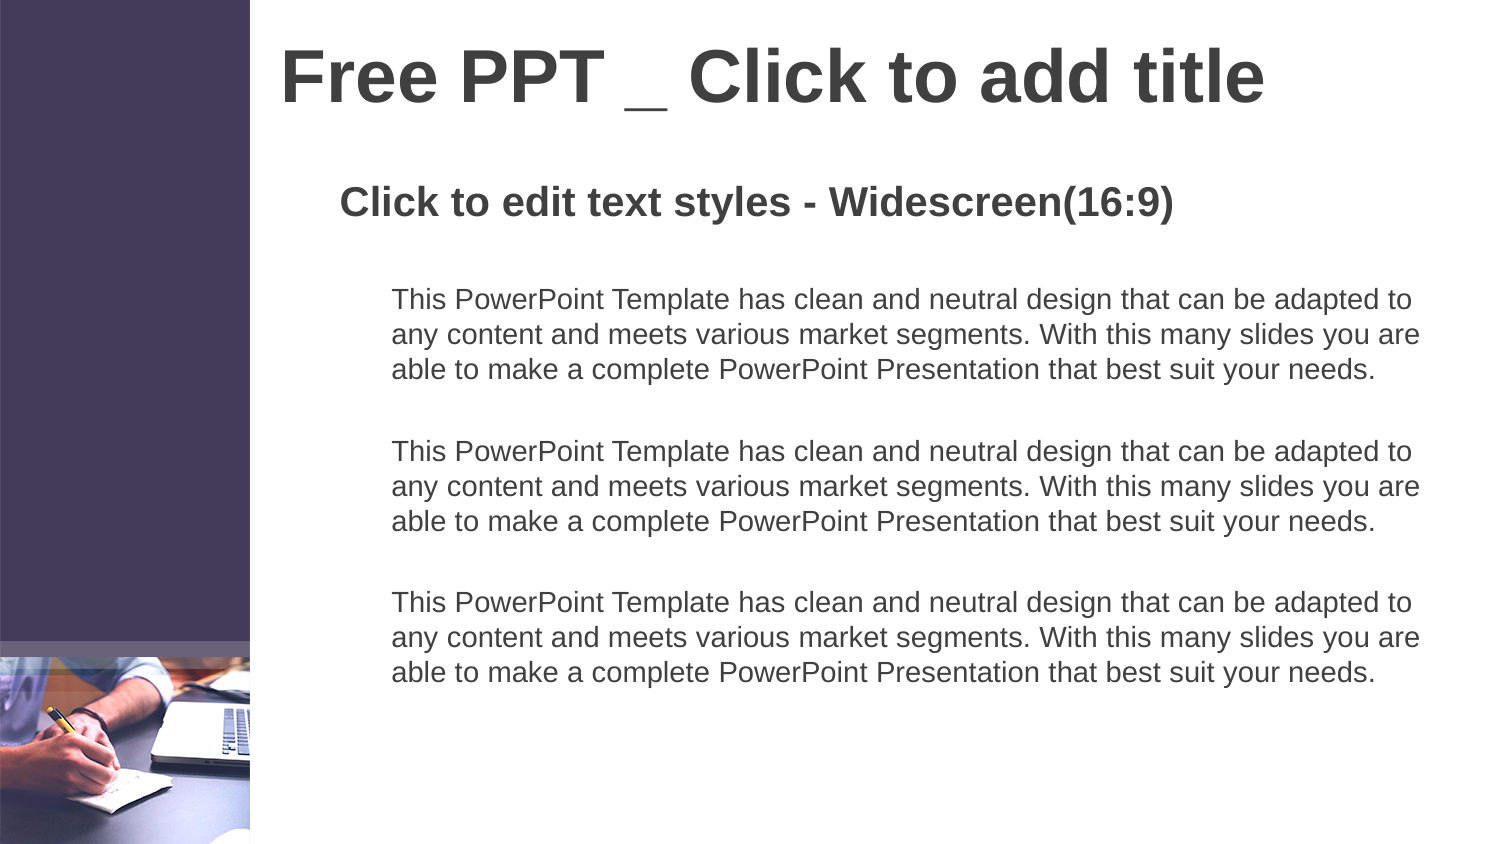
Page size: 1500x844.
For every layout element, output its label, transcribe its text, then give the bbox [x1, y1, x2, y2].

list Click to edit text styles - Widescreen(16:9) [324, 161, 1459, 238]
title Free PPT _ Click to add title [265, 0, 1500, 146]
list This PowerPoint Template has clean and neutral design that can be adapted to any content and meets various market segments. With this many slides you are able to make a complete PowerPoint Presentation that best suit your needs. This PowerPoint Template has clean and neutral design that can be adapted to any content and meets various market segments. With this many slides you are able to make a complete PowerPoint Presentation that best suit your needs. This PowerPoint Template has clean and neutral design that can be adapted to any content and meets various market segments. With this many slides you are able to make a complete PowerPoint Presentation that best suit your needs. [326, 273, 1461, 765]
picture [0, 0, 1500, 844]
